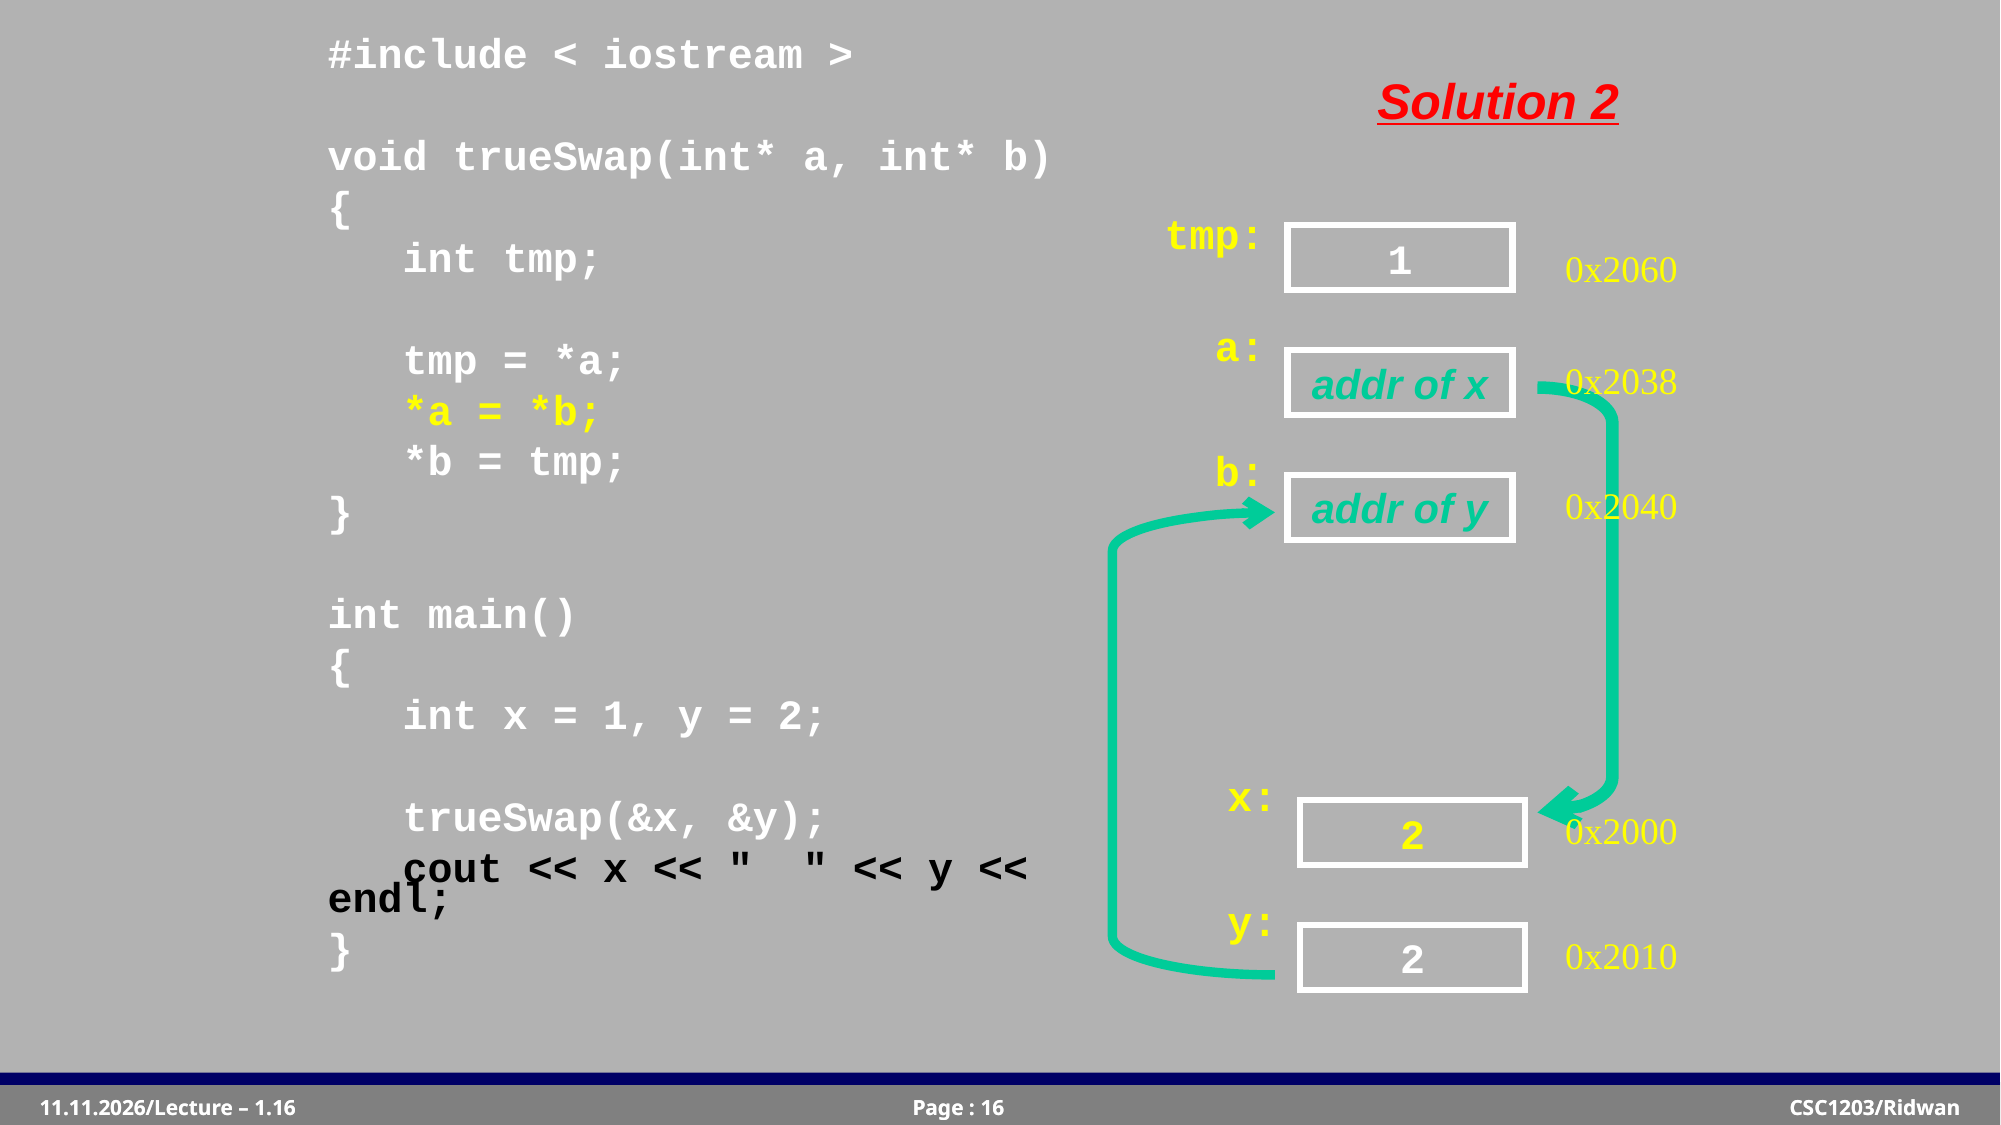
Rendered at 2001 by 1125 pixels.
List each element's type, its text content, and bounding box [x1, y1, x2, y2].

text_box 0x2040 [1550, 474, 1693, 535]
text_box Solution 2 [1362, 62, 1638, 138]
text_box [1112, 505, 1275, 976]
text_box 1 [1287, 224, 1513, 290]
text_box 0x2060 [1550, 237, 1693, 298]
text_box 0x2000 [1550, 799, 1693, 860]
text_box addr of x [1287, 350, 1513, 415]
text_box addr of y [1287, 474, 1513, 540]
text_box y: [1275, 887, 1438, 953]
text_box 0x2010 [1550, 924, 1693, 985]
text_box #include < iostream > void trueSwap(int* a, int* b) { int tmp; tmp = *a; *a = *b; *b = tmp; } int main() { int x = 1, y = 2; trueSwap(&x, &y); cout << x << " " << y << endl; } [312, 37, 1088, 977]
text_box a: [1199, 312, 1425, 378]
text_box x: [1275, 762, 1438, 828]
text_box 2 [1299, 800, 1525, 865]
text_box 0x2038 [1550, 349, 1693, 410]
text_box 2 [1299, 924, 1525, 990]
text_box tmp: [1149, 200, 1375, 265]
text_box b: [1199, 437, 1425, 503]
text_box [1537, 387, 1613, 819]
